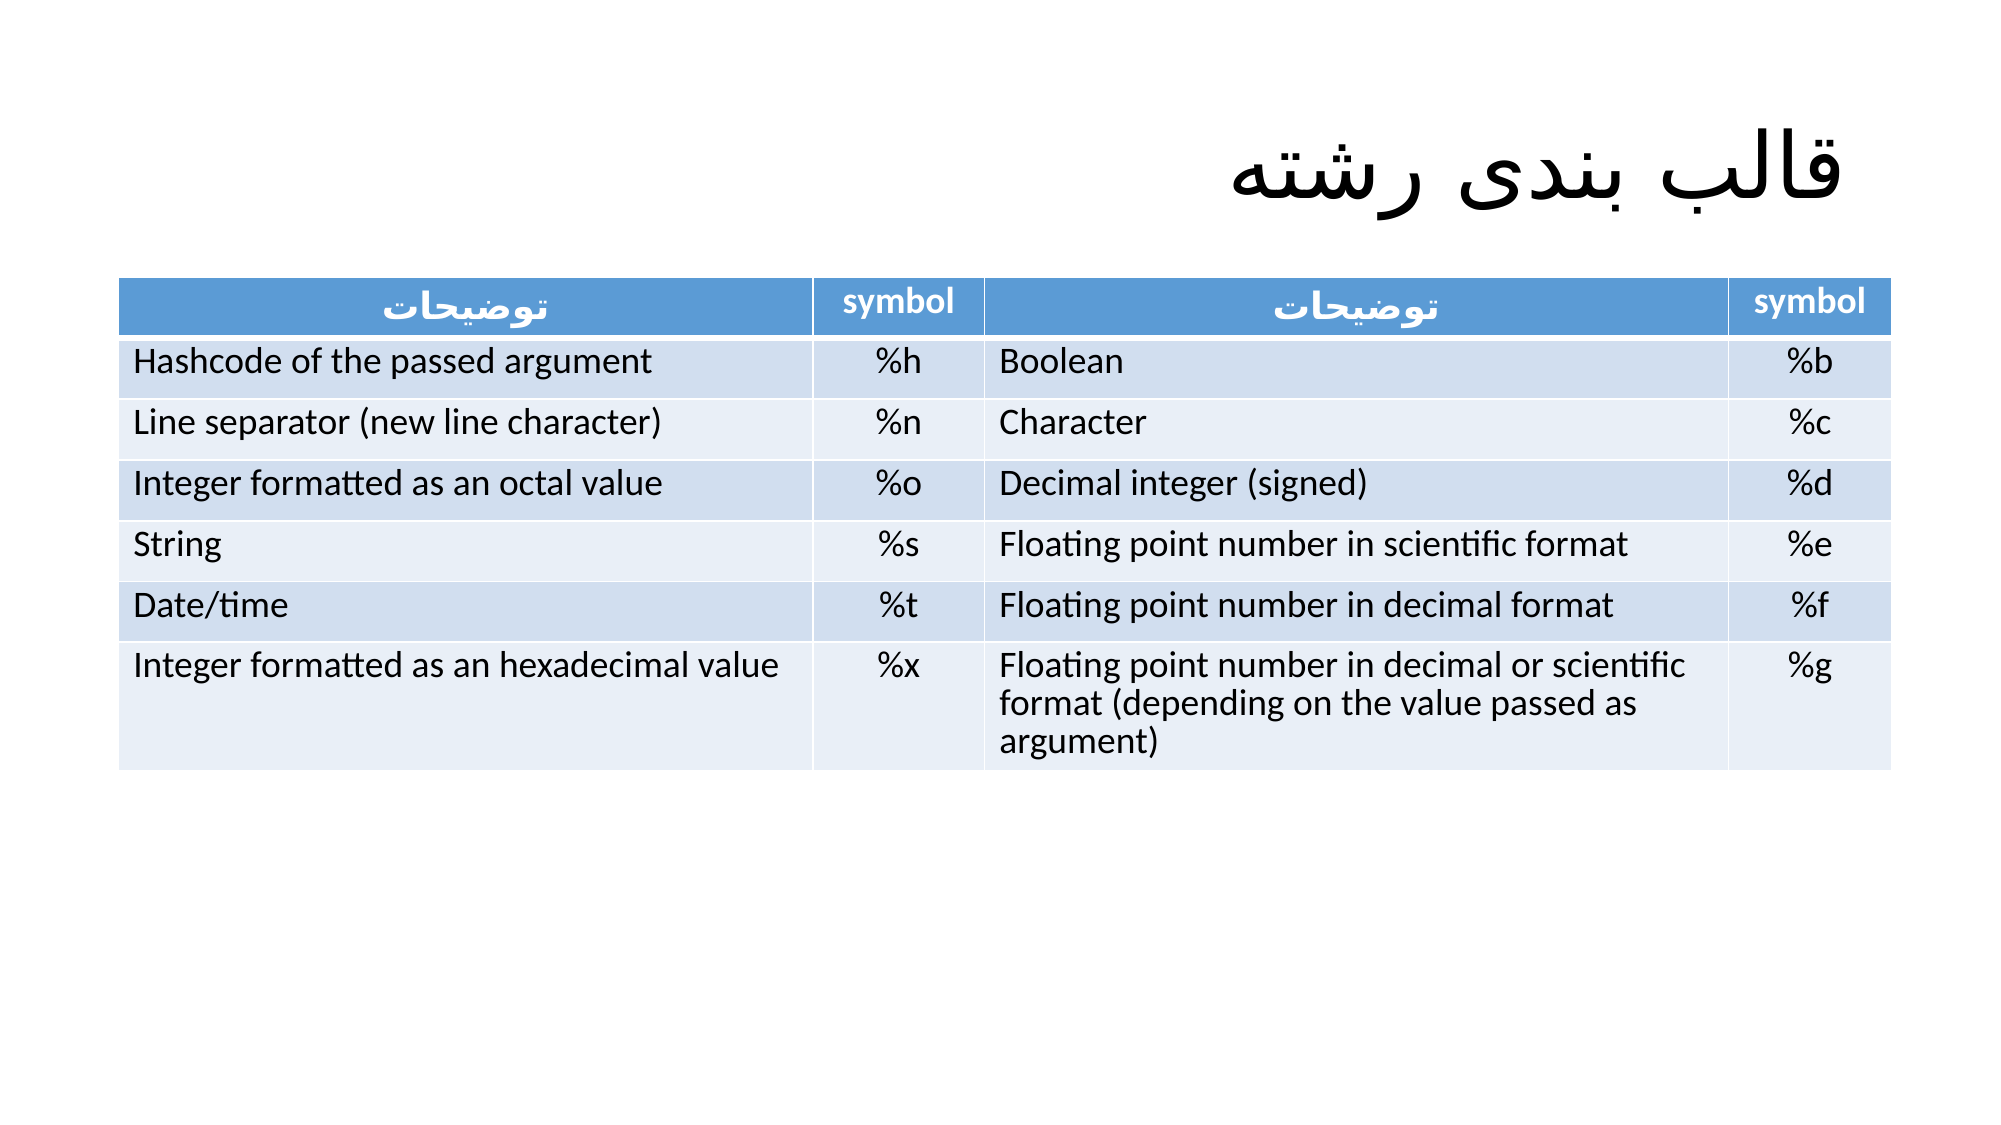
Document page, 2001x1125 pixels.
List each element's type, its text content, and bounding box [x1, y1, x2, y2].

table_cell Boolean [985, 341, 1728, 398]
table_cell %f [1729, 582, 1891, 641]
table_header توضیحات [985, 278, 1728, 335]
table_cell %e [1729, 522, 1891, 581]
table_cell Character [985, 400, 1728, 459]
table_cell Floating point number in scientific format [985, 522, 1728, 581]
table_cell Hashcode of the passed argument [119, 341, 812, 398]
table_header symbol [1729, 278, 1891, 335]
table_cell %n [814, 400, 984, 459]
title قالب بندی رشته [137, 59, 1863, 276]
table_cell %x [814, 643, 984, 770]
table_header توضیحات [119, 278, 812, 335]
table_cell Integer formatted as an octal value [119, 461, 812, 520]
table_cell Integer formatted as an hexadecimal value [119, 643, 812, 770]
table_cell %g [1729, 643, 1891, 770]
table_cell %h [814, 341, 984, 398]
table_cell %t [814, 582, 984, 641]
table_header symbol [814, 278, 984, 335]
table_cell %o [814, 461, 984, 520]
table_cell %c [1729, 400, 1891, 459]
table_cell String [119, 522, 812, 581]
table_cell Floating point number in decimal format [985, 582, 1728, 641]
table_cell Decimal integer (signed) [985, 461, 1728, 520]
table_cell %s [814, 522, 984, 581]
table_cell Floating point number in decimal or scientific format (depending on the value passed as argument) [985, 643, 1728, 770]
table_cell Line separator (new line character) [119, 400, 812, 459]
table_cell %b [1729, 341, 1891, 398]
table_cell %d [1729, 461, 1891, 520]
table_cell Date/time [119, 582, 812, 641]
